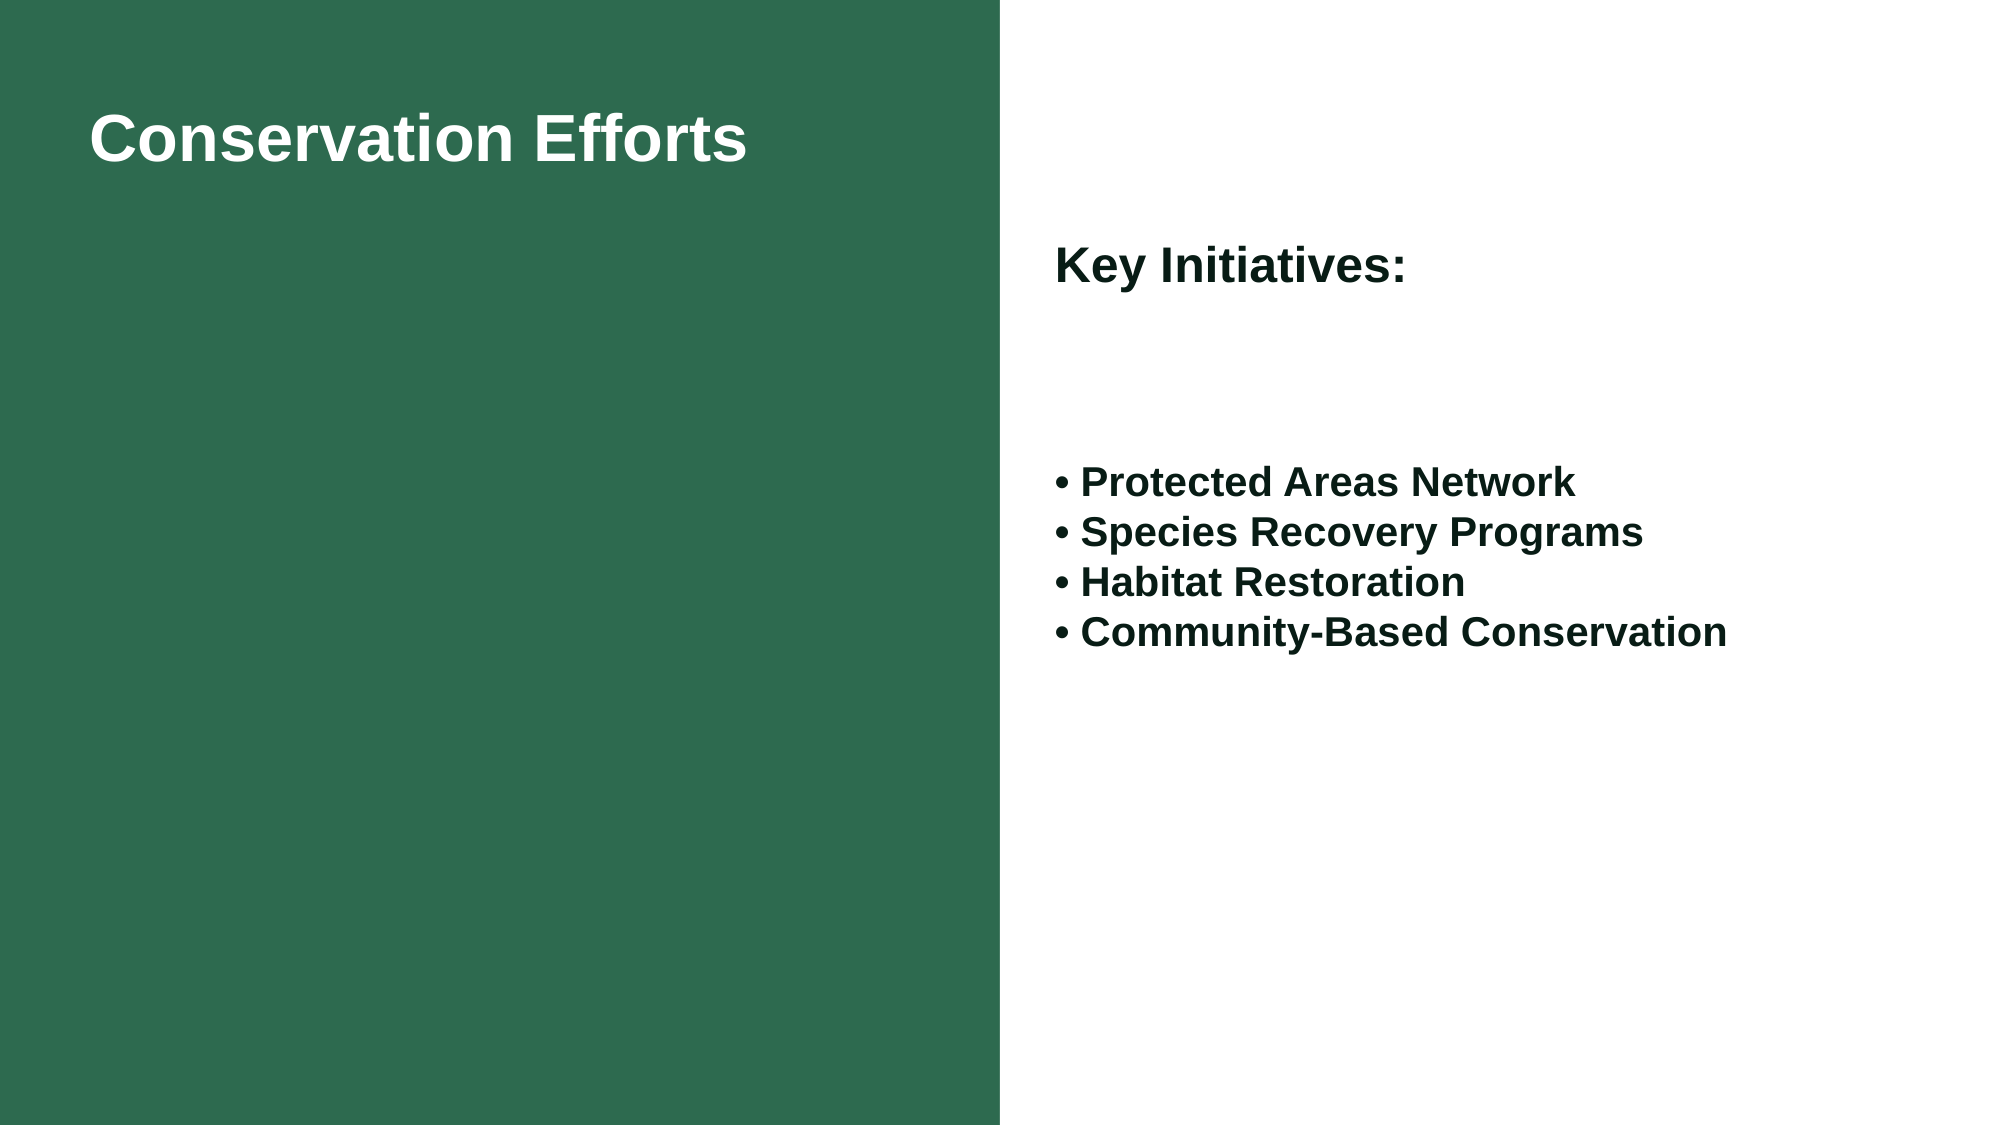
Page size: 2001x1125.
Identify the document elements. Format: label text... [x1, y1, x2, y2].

text_box [0, 0, 999, 1125]
text_box Conservation Efforts [74, 74, 1875, 195]
text_box [999, 0, 2000, 1125]
text_box • Protected Areas Network • Species Recovery Programs • Habitat Restoration • Community-Based Conservation [1039, 329, 1940, 780]
text_box Key Initiatives: [1039, 224, 1940, 300]
